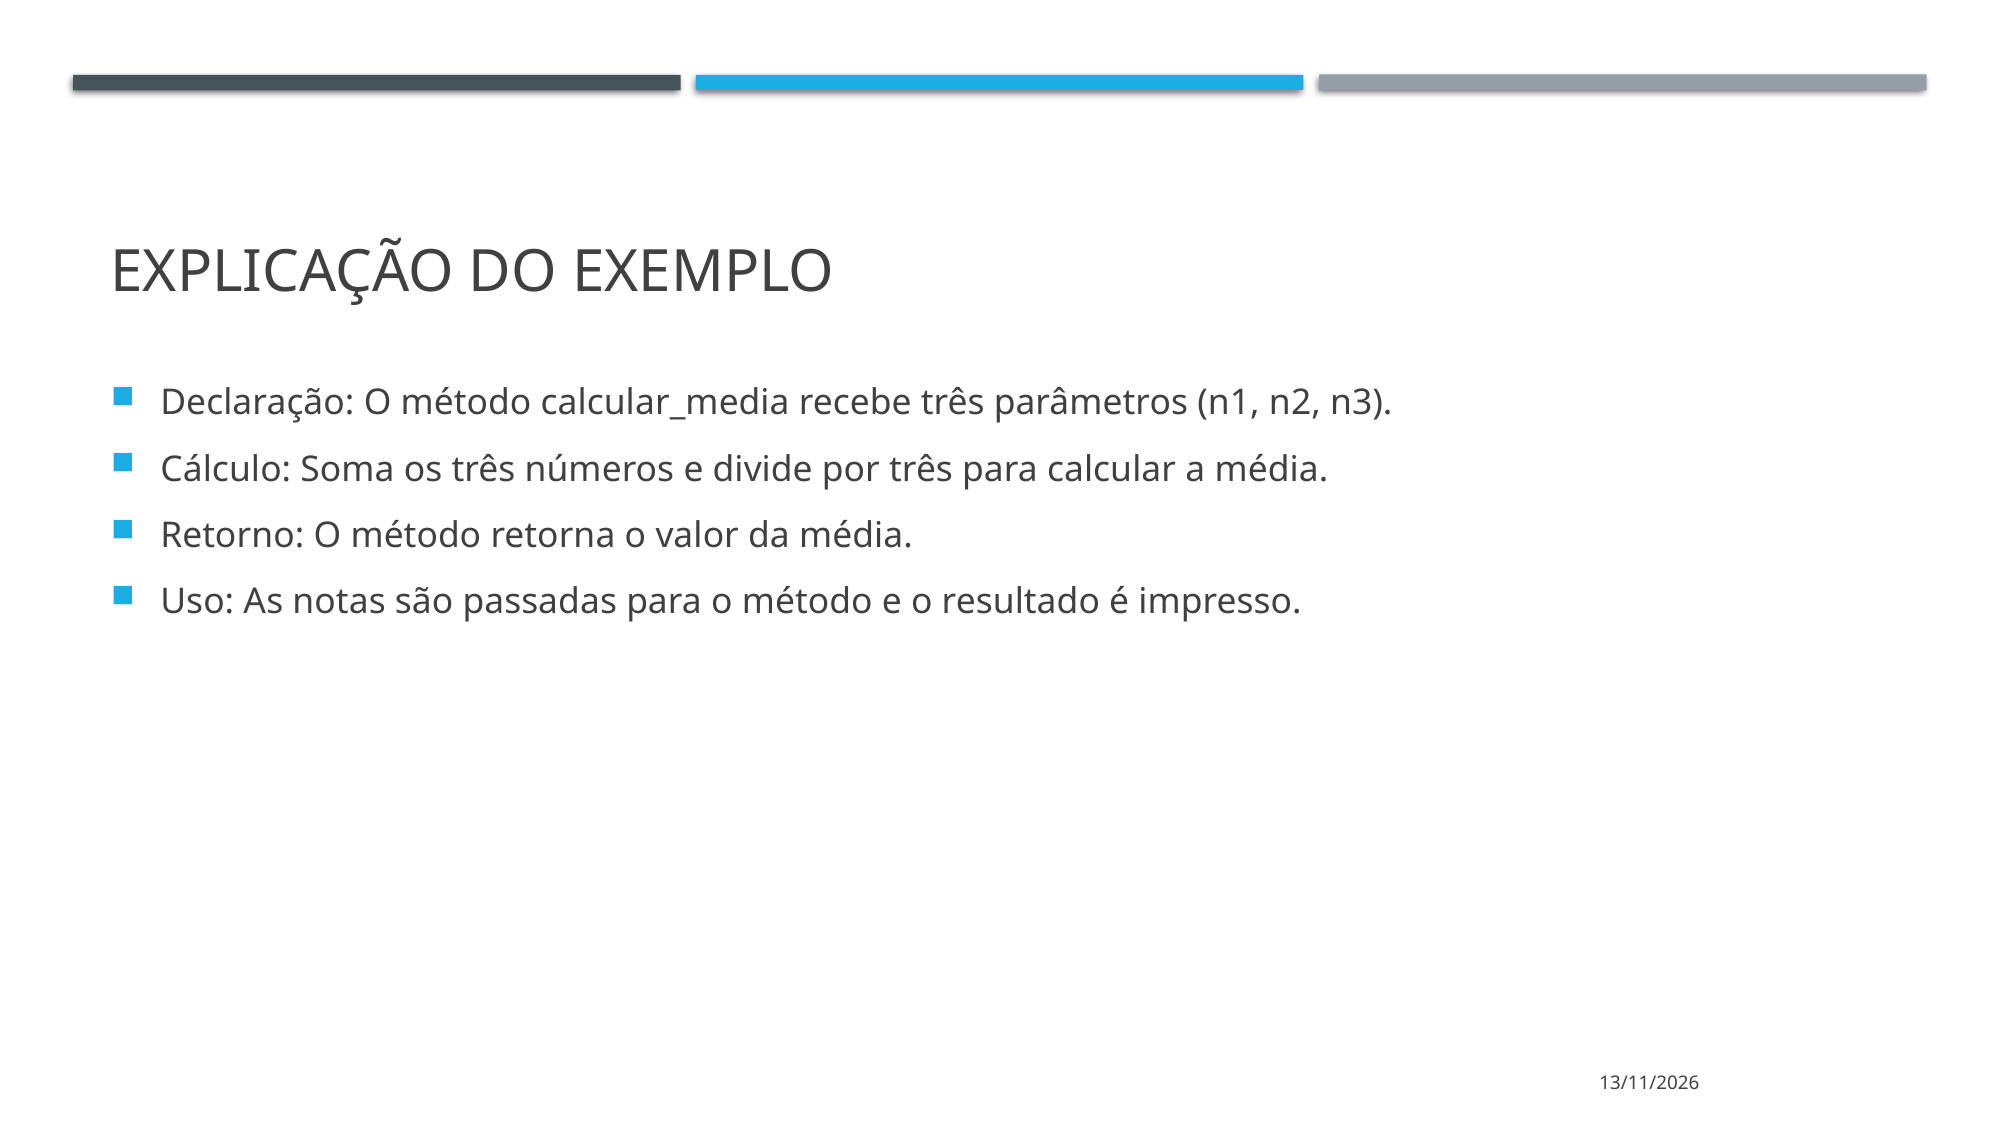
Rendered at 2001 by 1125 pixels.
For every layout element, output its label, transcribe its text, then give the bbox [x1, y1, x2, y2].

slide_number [1247, 1053, 1715, 1114]
list Declaração: O método calcular_media recebe três parâmetros (n1, n2, n3). Cálculo: Soma os três números e divide por três para calcular a média. Retorno: O método retorna o valor da média. Uso: As notas são passadas para o método e o resultado é impresso. [95, 337, 1905, 659]
title Explicação do Exemplo [95, 115, 1905, 311]
